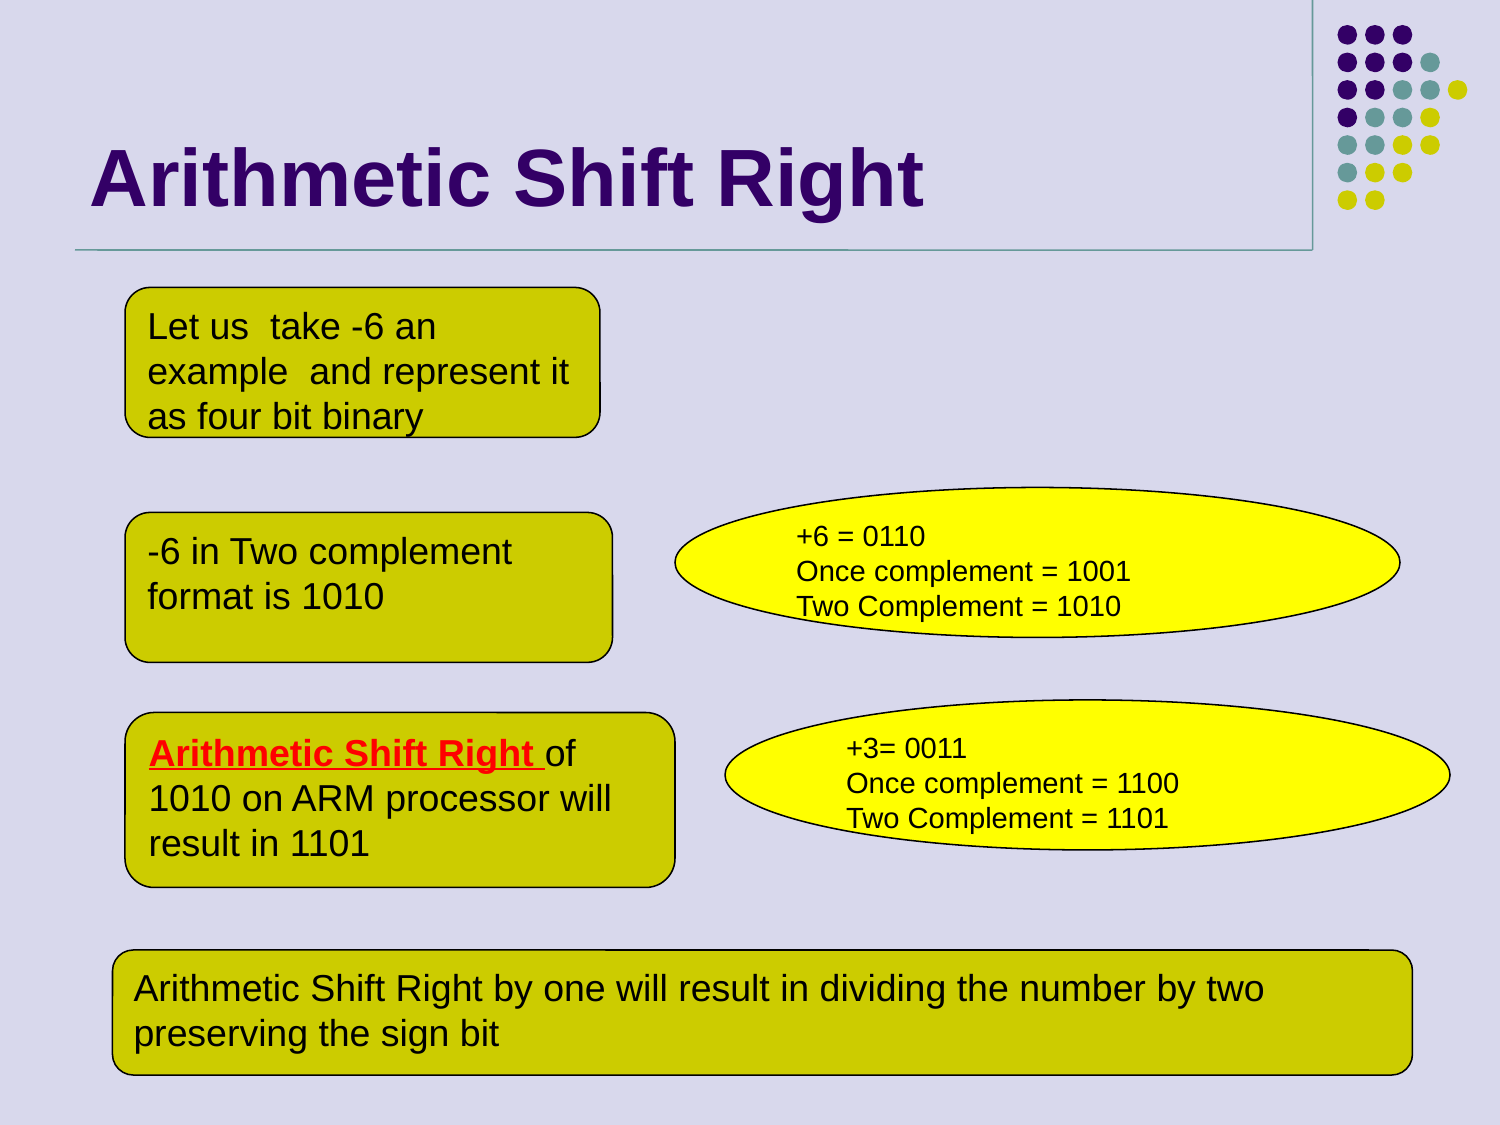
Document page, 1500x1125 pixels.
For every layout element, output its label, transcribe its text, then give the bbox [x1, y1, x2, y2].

text_box Arithmetic Shift Right by one will result in dividing the number by two preserving the sign bit [112, 949, 1413, 1076]
text_box +6 = 0110 Once complement = 1001 Two Complement = 1010 [675, 487, 1401, 638]
text_box -6 in Two complement format is 1010 [125, 512, 613, 663]
text_box +3= 0011 Once complement = 1100 Two Complement = 1101 [725, 699, 1451, 850]
text_box Arithmetic Shift Right [75, 20, 1313, 233]
text_box Arithmetic Shift Right of 1010 on ARM processor will result in 1101 [124, 712, 676, 888]
text_box Let us take -6 an example and represent it as four bit binary [125, 287, 601, 438]
